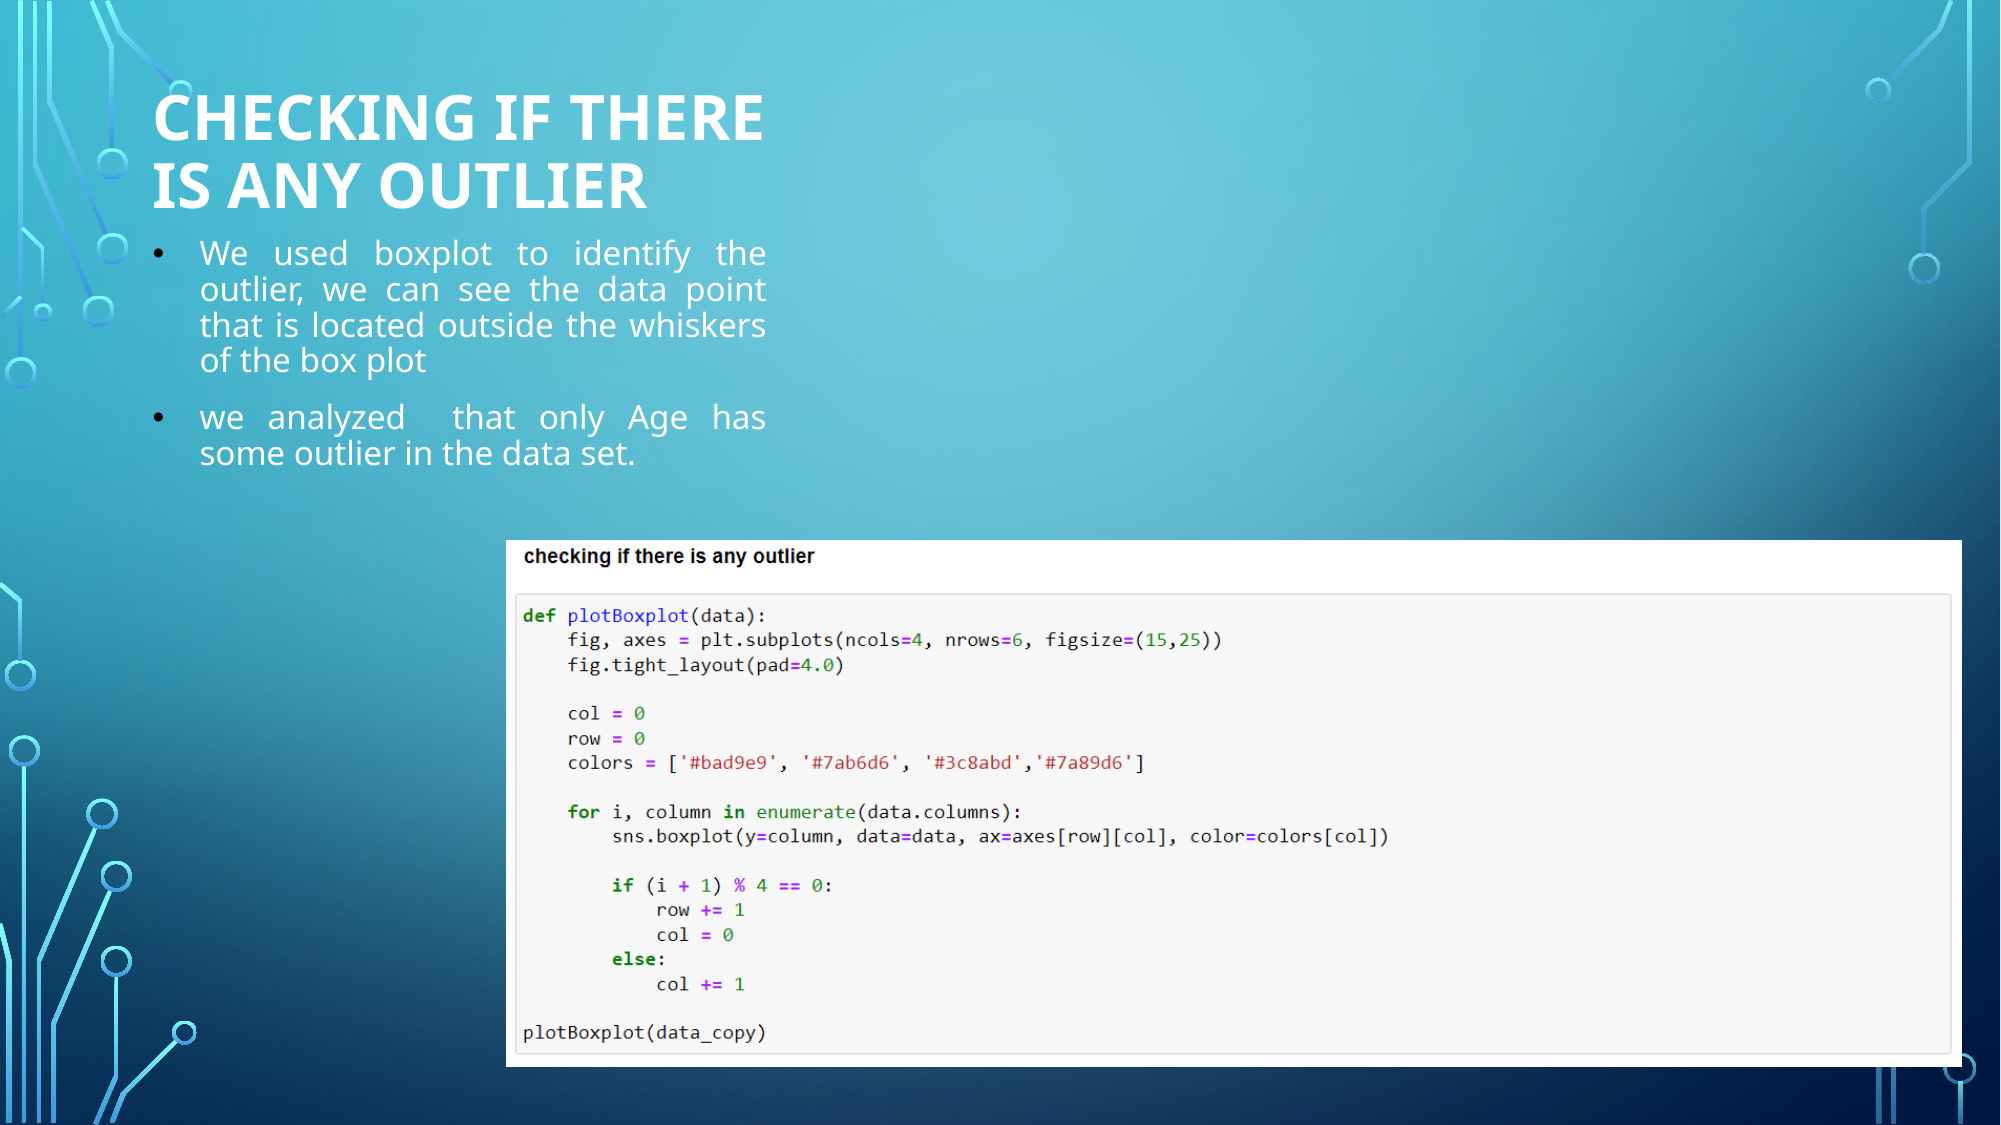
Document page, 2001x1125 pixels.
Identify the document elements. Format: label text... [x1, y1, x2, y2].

title Checking if there is any outlier [137, 75, 783, 229]
picture [470, 539, 1962, 1068]
list We used boxplot to identify the outlier, we can see the data point that is located outside the whiskers of the box plot we analyzed that only Age has some outlier in the data set. [137, 229, 783, 963]
